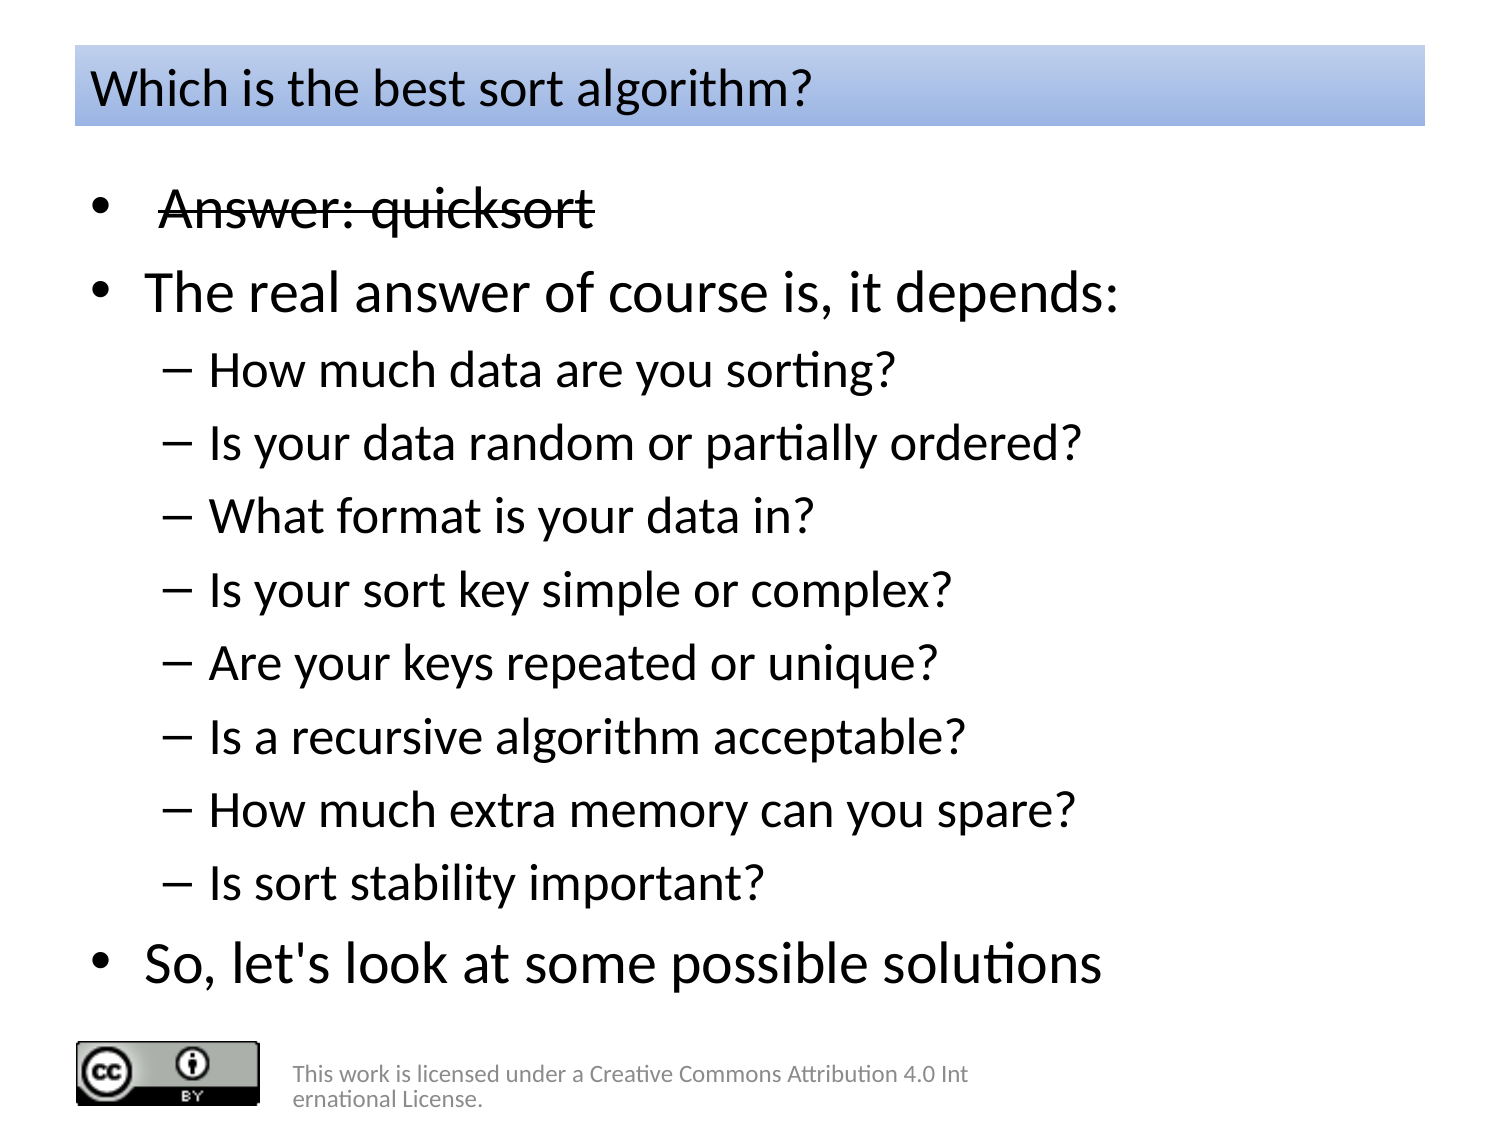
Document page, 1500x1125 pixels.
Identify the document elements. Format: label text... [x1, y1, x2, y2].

list Answer: quicksort The real answer of course is, it depends: How much data are you sorting? Is your data random or partially ordered? What format is your data in? Is your sort key simple or complex? Are your keys repeated or unique? Is a recursive algorithm acceptable? How much extra memory can you spare? Is sort stability important? So, let's look at some possible solutions [75, 160, 1425, 1005]
title Which is the best sort algorithm? [75, 45, 1425, 126]
footer This work is licensed under a Creative Commons Attribution 4.0 International License. [277, 1042, 988, 1103]
picture [76, 1041, 260, 1106]
